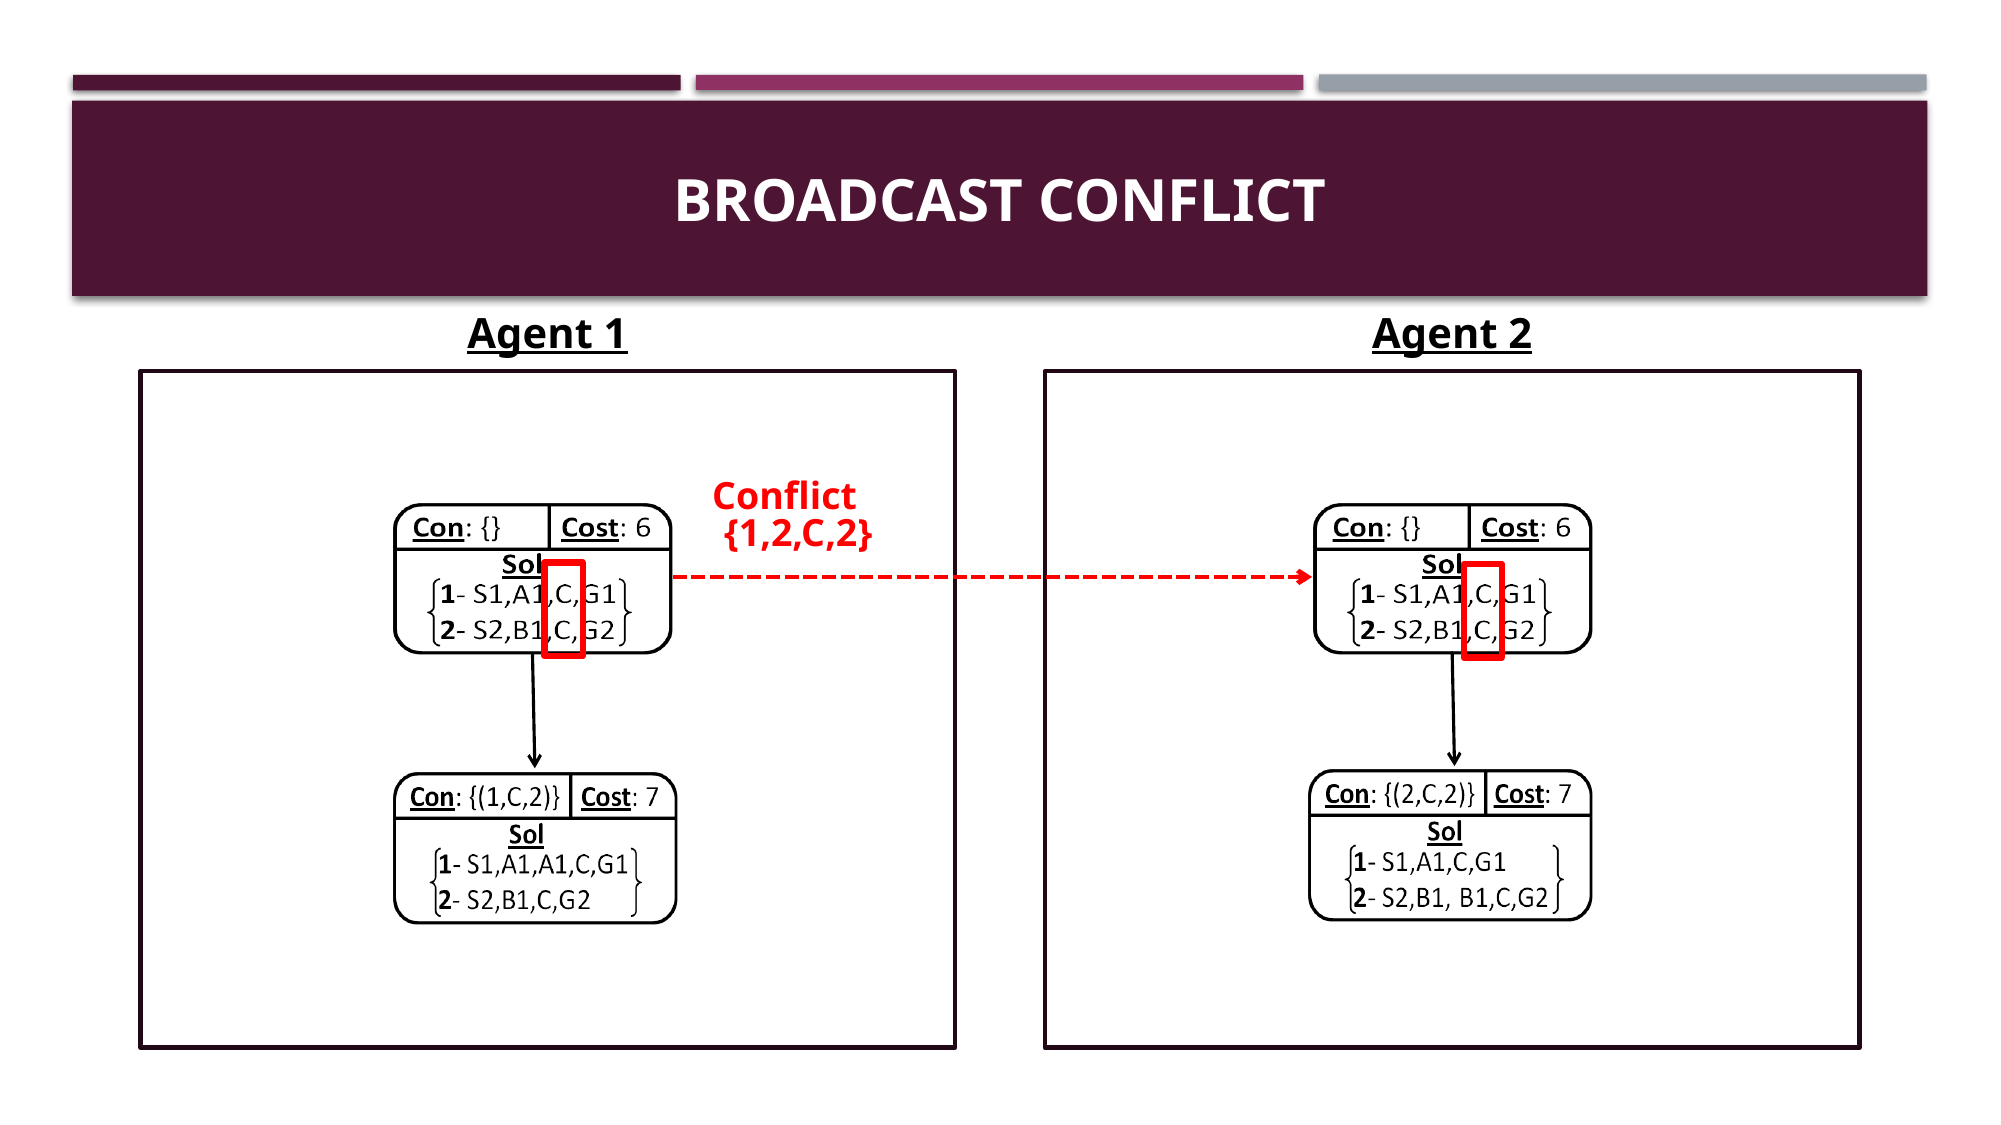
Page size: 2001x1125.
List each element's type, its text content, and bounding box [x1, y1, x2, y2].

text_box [1044, 298, 1860, 1049]
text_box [1451, 652, 1456, 767]
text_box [139, 298, 956, 1049]
title Broadcast Conflict [95, 115, 1905, 282]
picture [1311, 498, 1593, 656]
